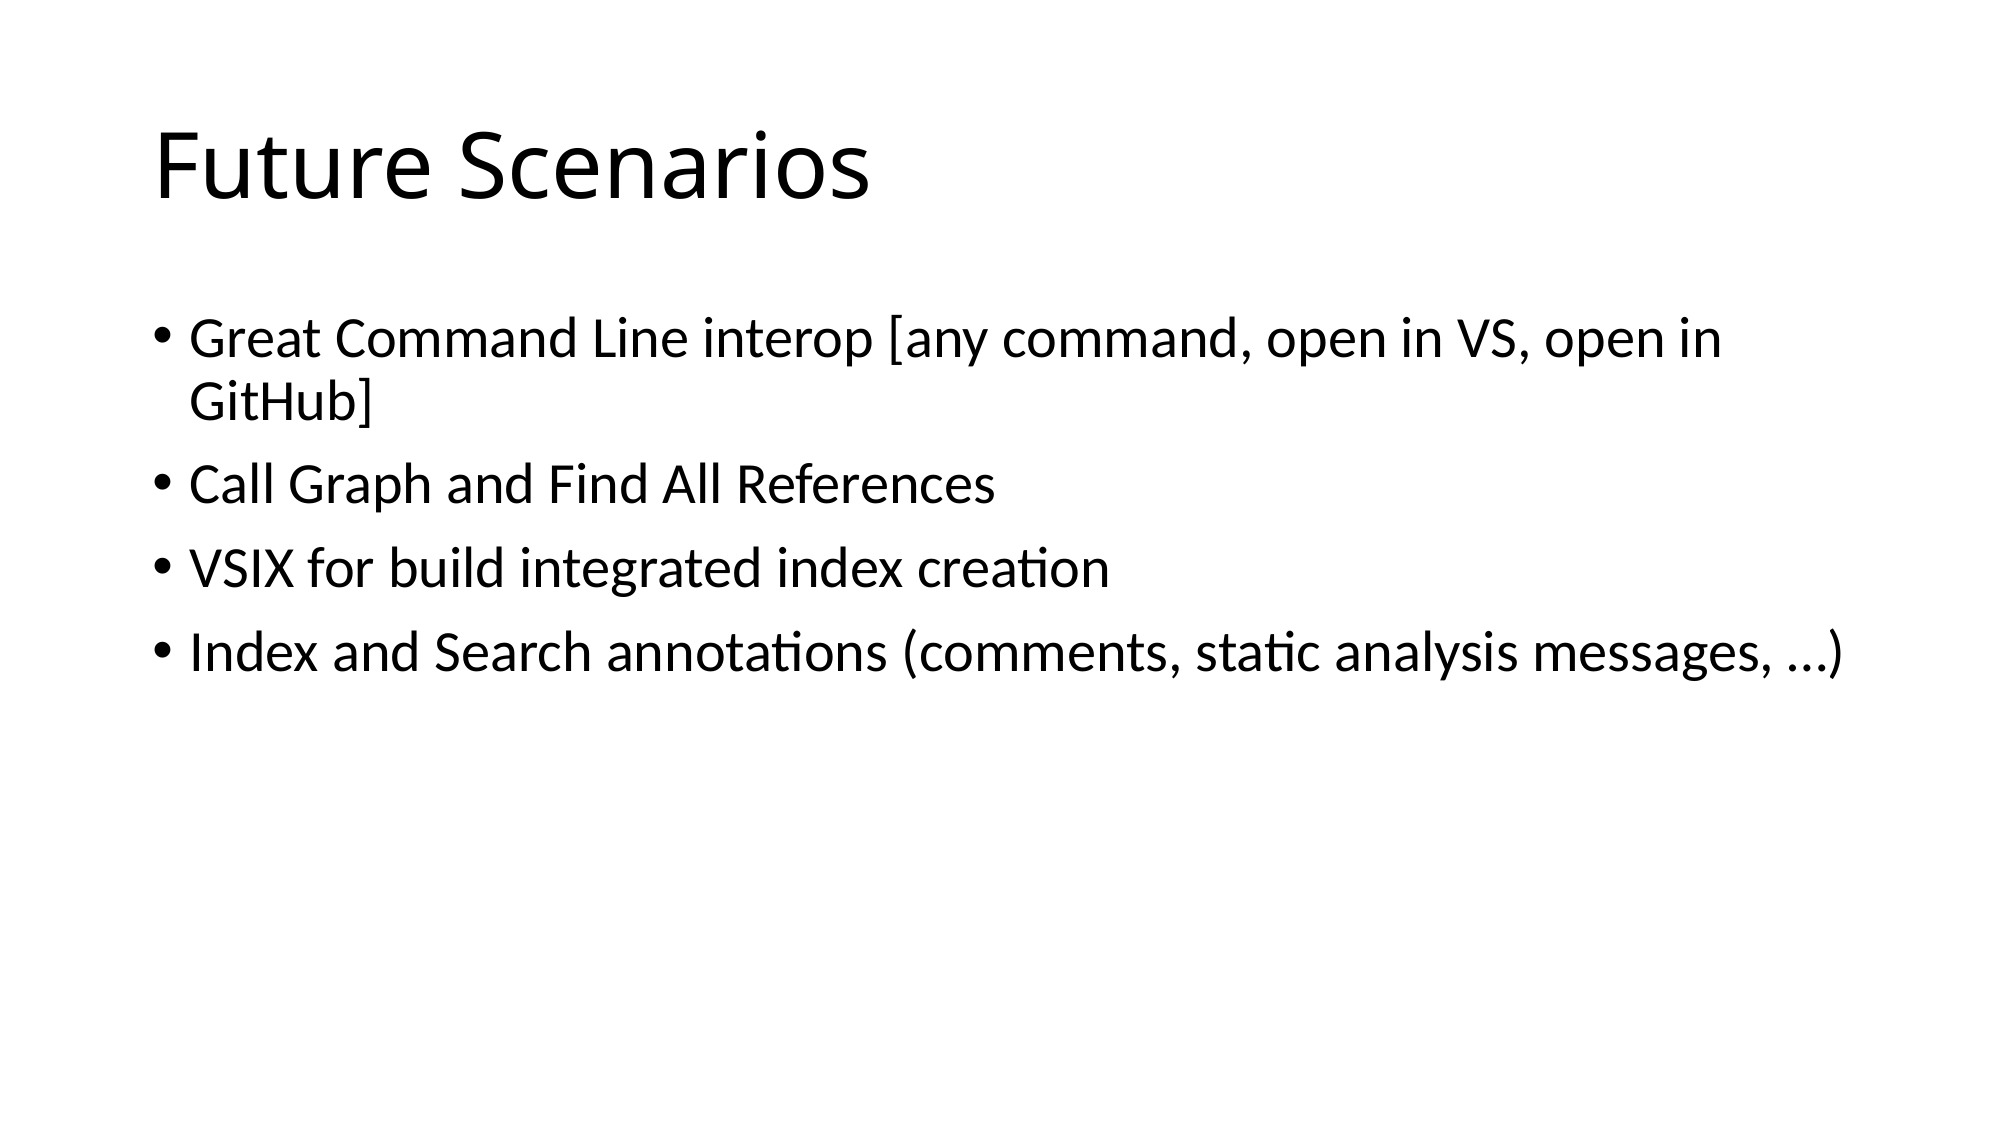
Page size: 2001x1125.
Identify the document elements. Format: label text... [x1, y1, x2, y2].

list Great Command Line interop [any command, open in VS, open in GitHub] Call Graph and Find All References VSIX for build integrated index creation Index and Search annotations (comments, static analysis messages, …) [137, 299, 1863, 1014]
title Future Scenarios [137, 59, 1863, 278]
